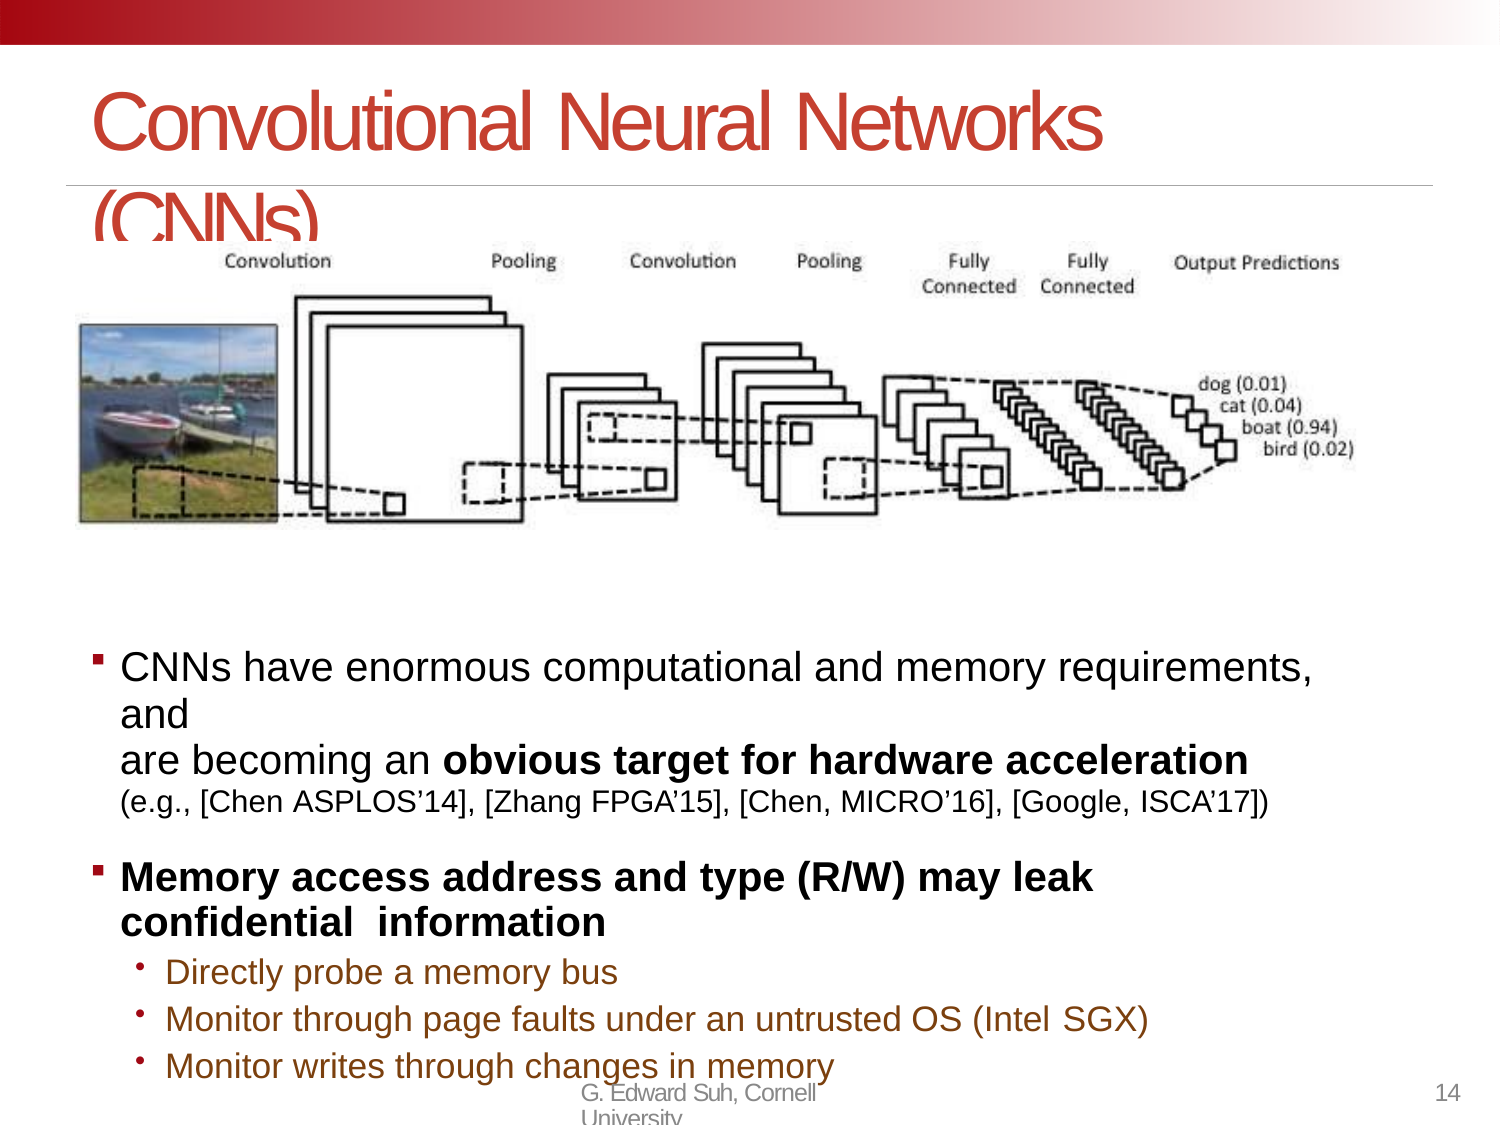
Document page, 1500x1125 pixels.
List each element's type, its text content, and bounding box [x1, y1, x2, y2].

slide_number 14 [1430, 1080, 1465, 1125]
title Convolutional Neural Networks (CNNs) [87, 65, 1329, 241]
text_box [75, 241, 1357, 530]
text_box [0, 0, 1500, 45]
text_box CNNs have enormous computational and memory requirements, and are becoming an obvious target for hardware acceleration (e.g., [Chen ASPLOS’14], [Zhang FPGA’15], [Chen, MICRO’16], [Google, ISCA’17]) Memory access address and type (R/W) may leak confidential information Directly probe a memory bus Monitor through page faults under an untrusted OS (Intel SGX) Monitor writes through changes in memory [87, 640, 1393, 1086]
footer G. Edward Suh, Cornell University [578, 1080, 922, 1125]
